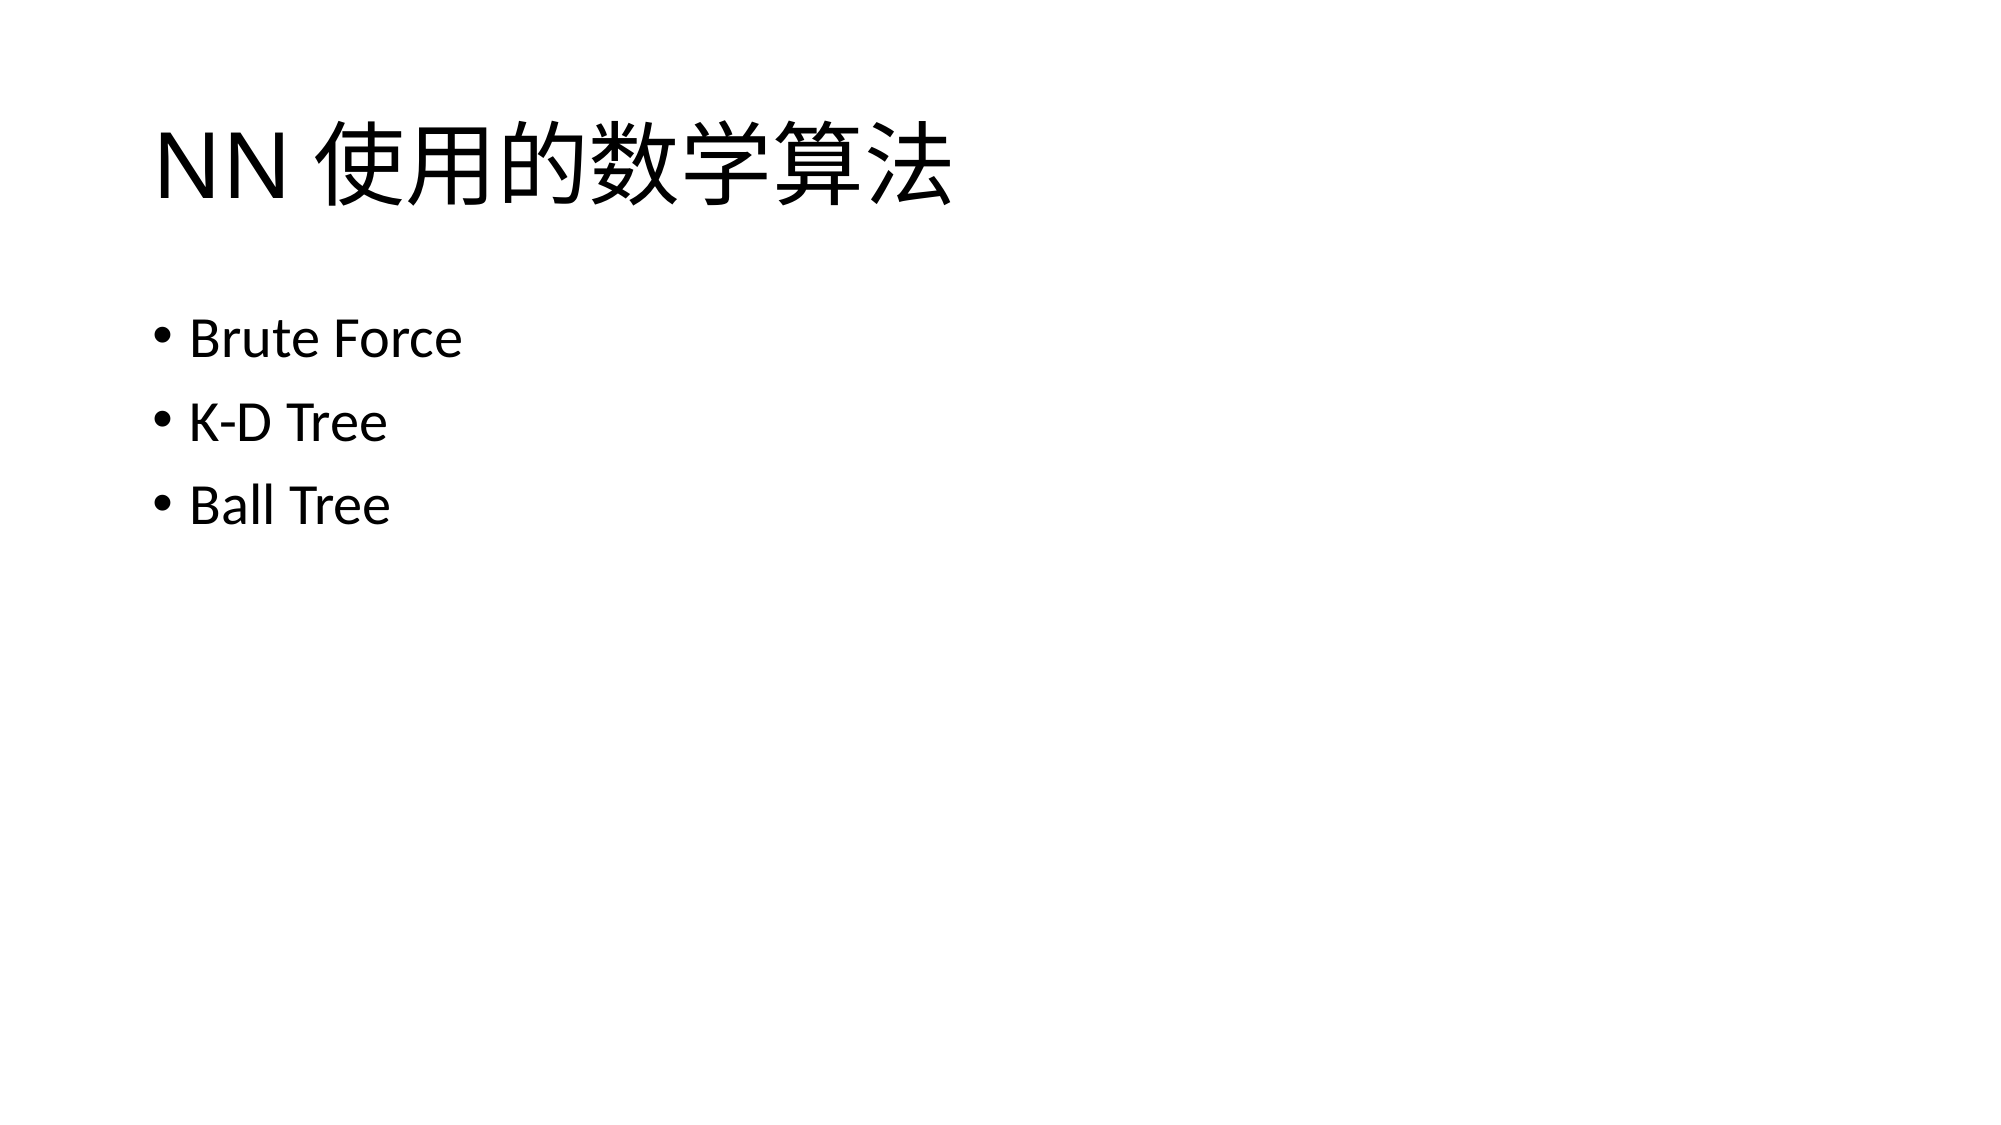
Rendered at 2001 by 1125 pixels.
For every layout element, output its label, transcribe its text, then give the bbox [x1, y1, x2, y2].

title NN使用的数学算法 [137, 59, 1863, 278]
list Brute Force K-D Tree Ball Tree [137, 299, 1863, 1014]
